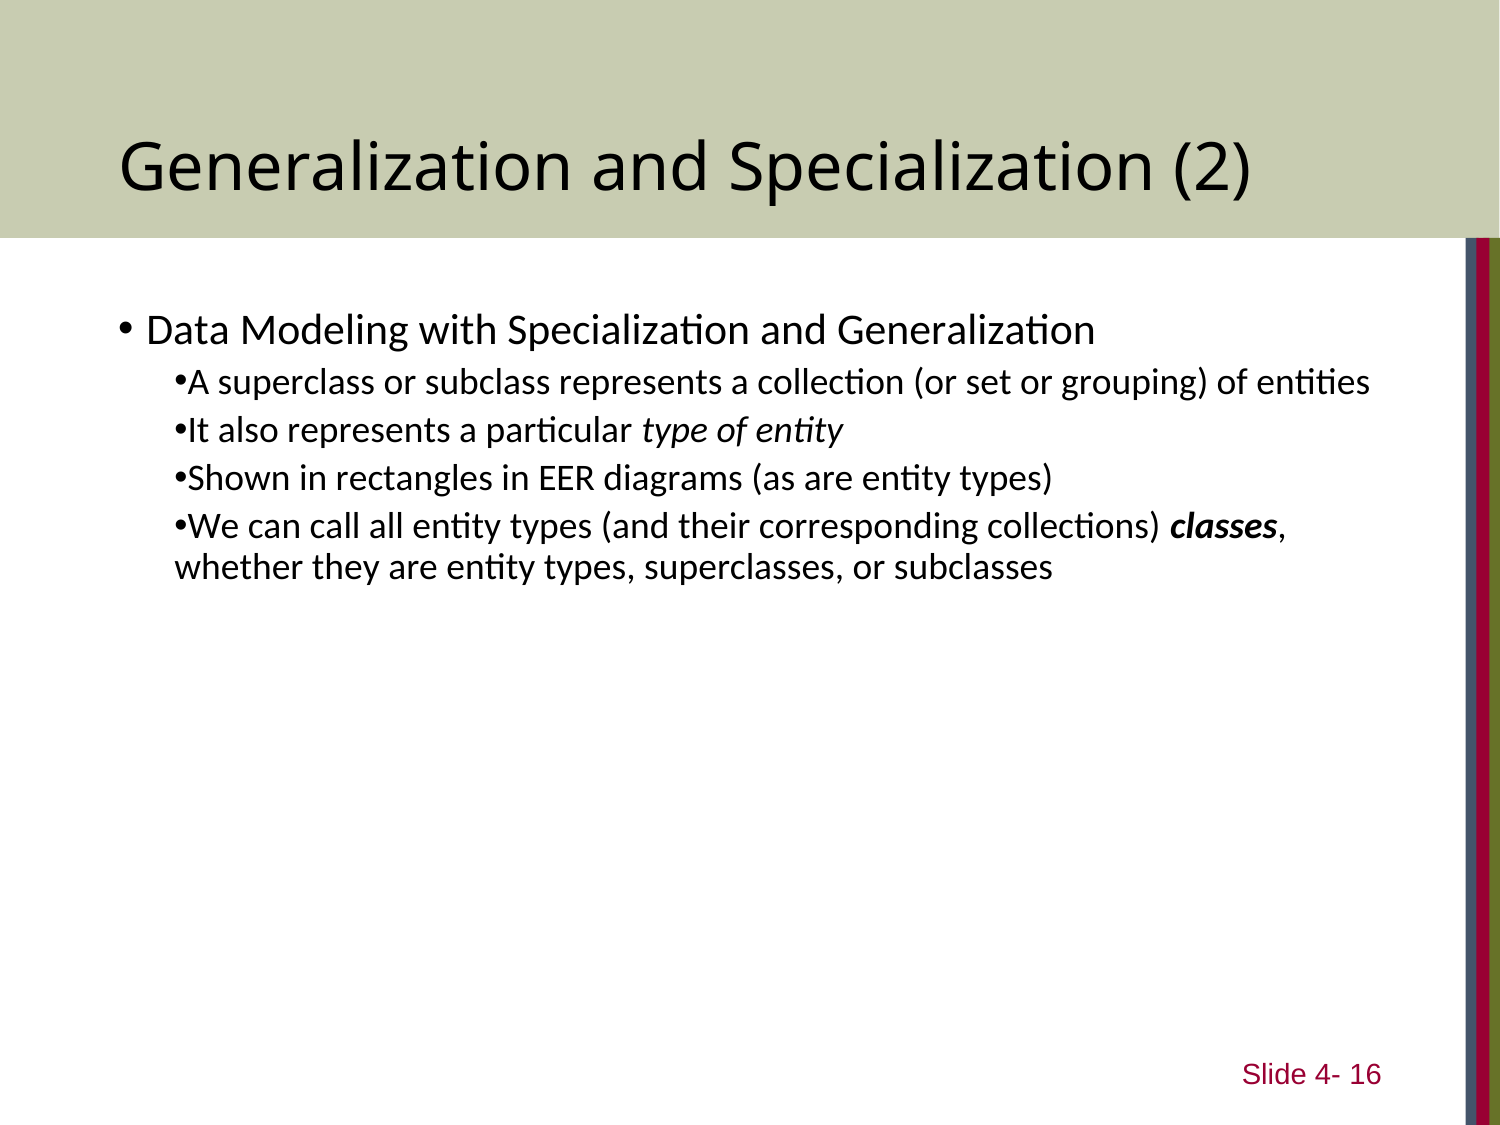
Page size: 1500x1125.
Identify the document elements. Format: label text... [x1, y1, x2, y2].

text_box Slide 4- <number> [1059, 1042, 1397, 1103]
text_box Data Modeling with Specialization and Generalization A superclass or subclass represents a collection (or set or grouping) of entities It also represents a particular type of entity Shown in rectangles in EER diagrams (as are entity types) We can call all entity types (and their corresponding collections) classes, whether they are entity types, superclasses, or subclasses [103, 299, 1397, 1014]
title Generalization and Specialization (2) [103, 59, 1397, 278]
